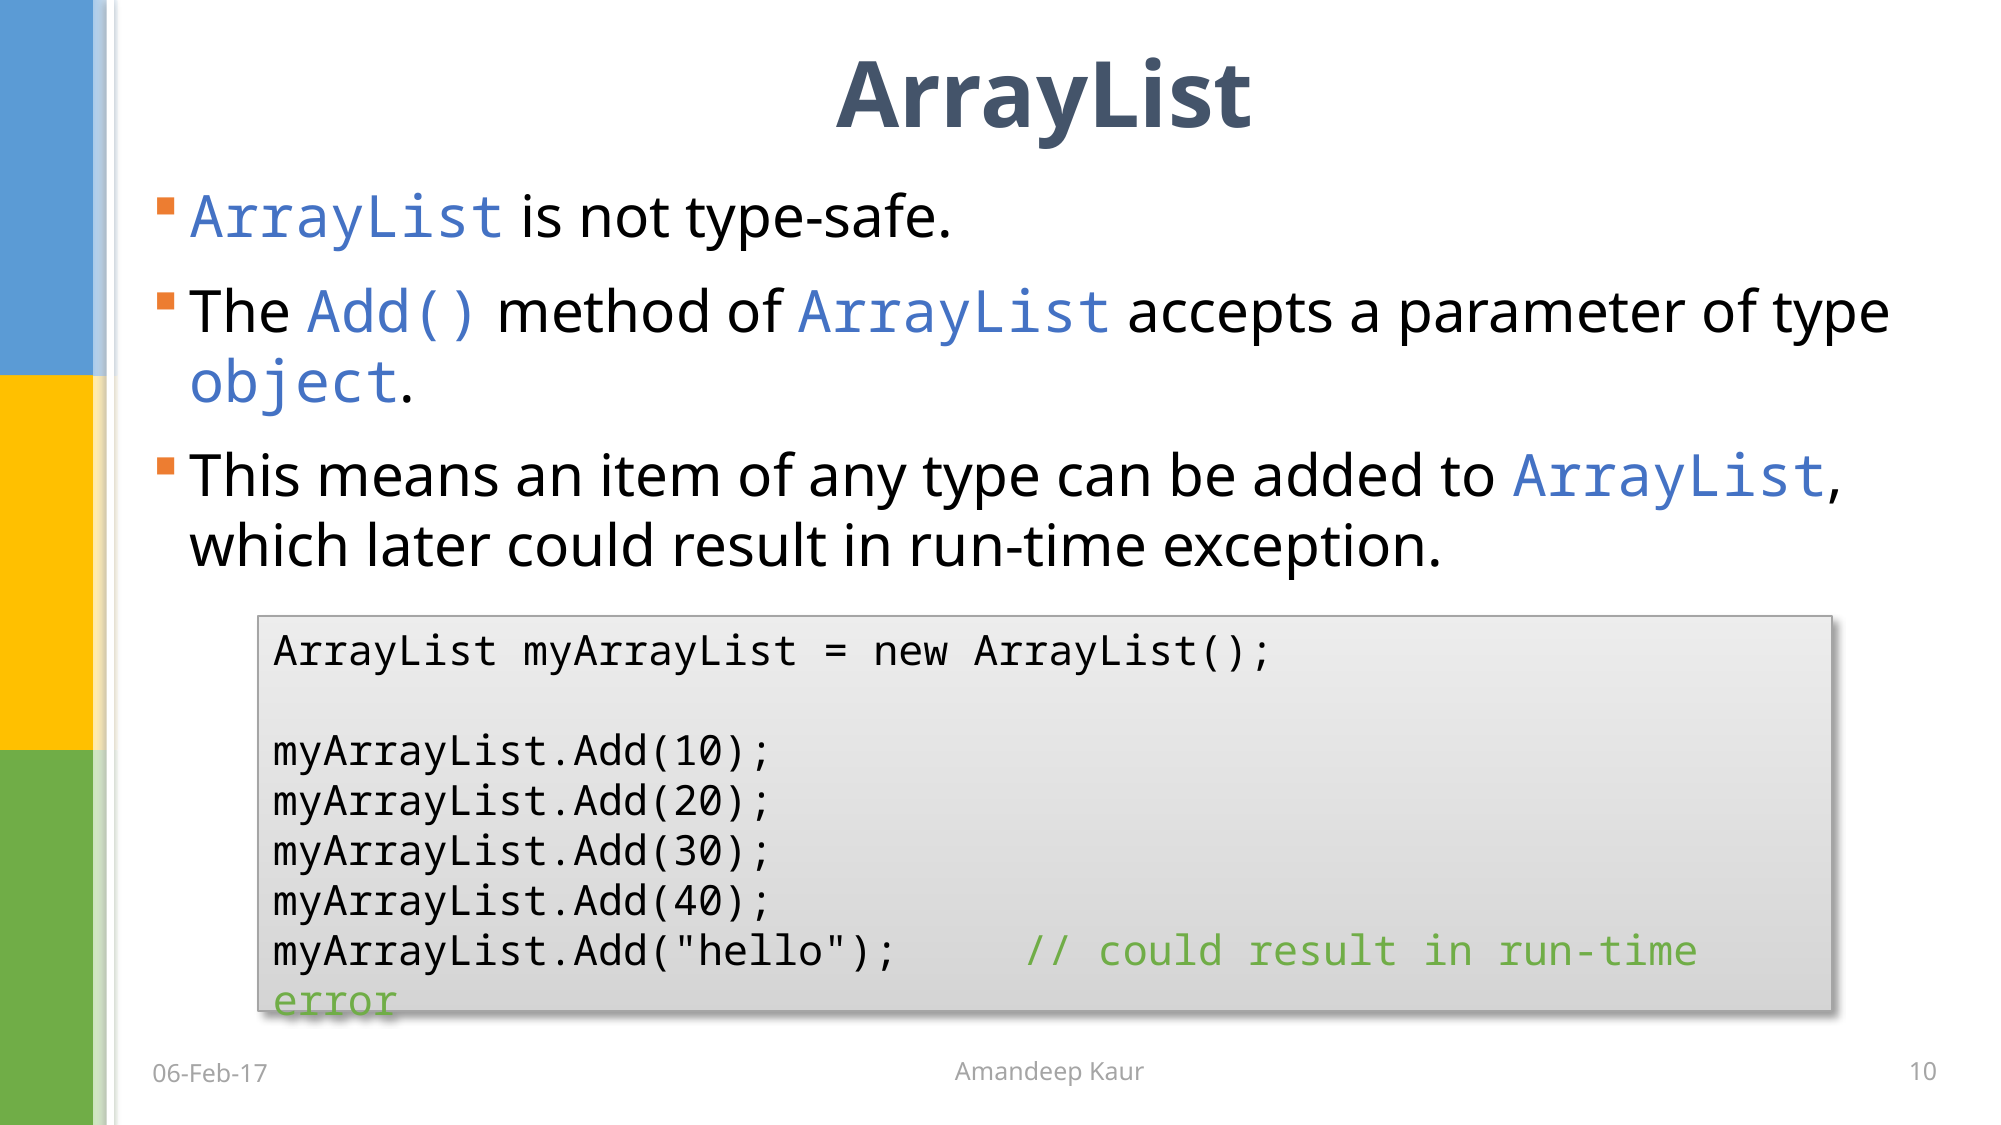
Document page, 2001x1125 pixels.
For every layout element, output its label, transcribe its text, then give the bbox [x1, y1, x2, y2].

slide_number 10 [1414, 1042, 1953, 1103]
title ArrayList [137, 25, 1953, 157]
slide_number 06-Feb-17 [137, 1042, 675, 1103]
text_box ArrayList myArrayList = new ArrayList(); myArrayList.Add(10); myArrayList.Add(20); myArrayList.Add(30); myArrayList.Add(40); myArrayList.Add("hello"); // could result in run-time error [257, 615, 1833, 1012]
list ArrayList is not type-safe. The Add() method of ArrayList accepts a parameter of type object. This means an item of any type can be added to ArrayList, which later could result in run-time exception. [137, 171, 1953, 1029]
footer Amandeep Kaur [812, 1042, 1288, 1103]
